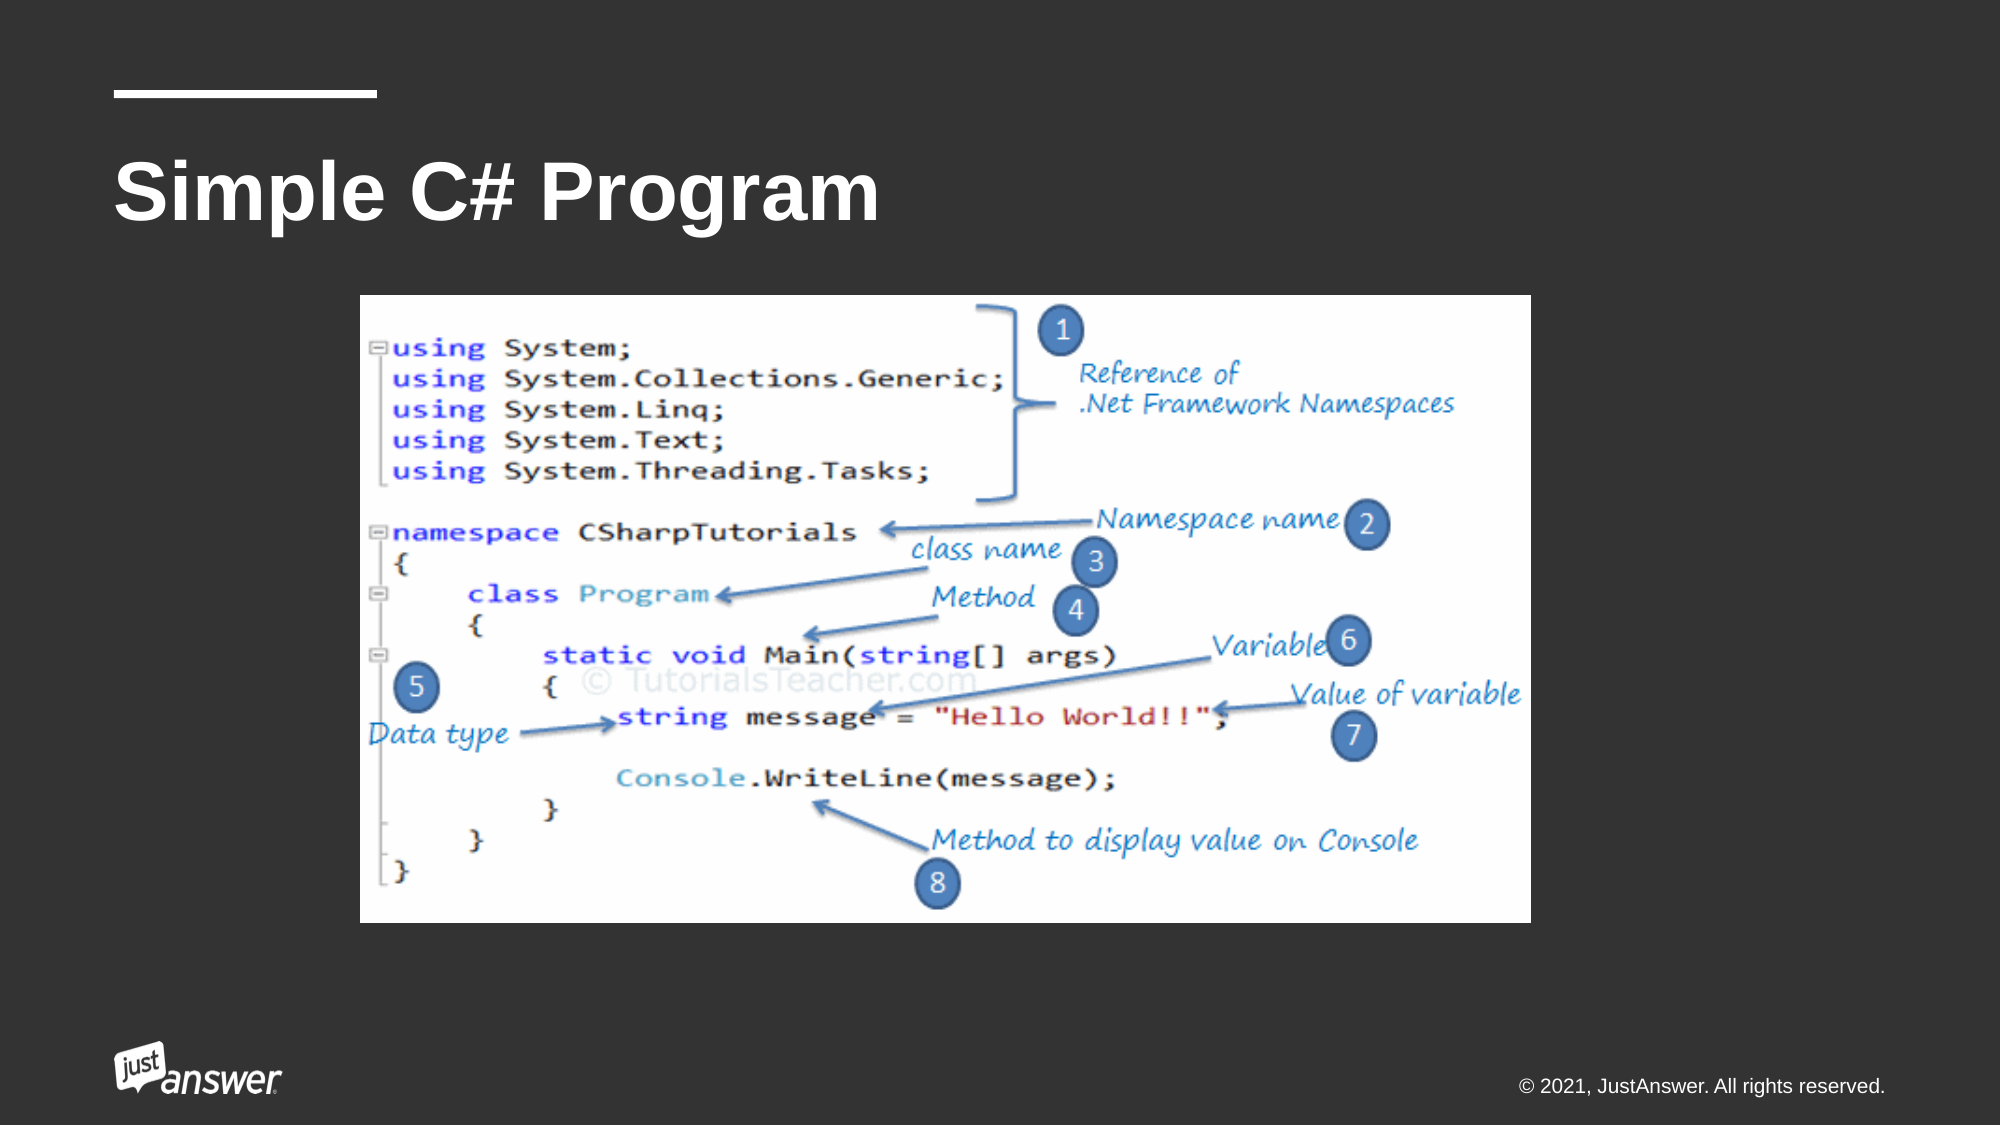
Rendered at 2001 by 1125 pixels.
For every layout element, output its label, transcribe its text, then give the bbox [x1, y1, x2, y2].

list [360, 295, 1531, 923]
picture [114, 1041, 283, 1094]
title Simple C# Program [114, 148, 1886, 267]
